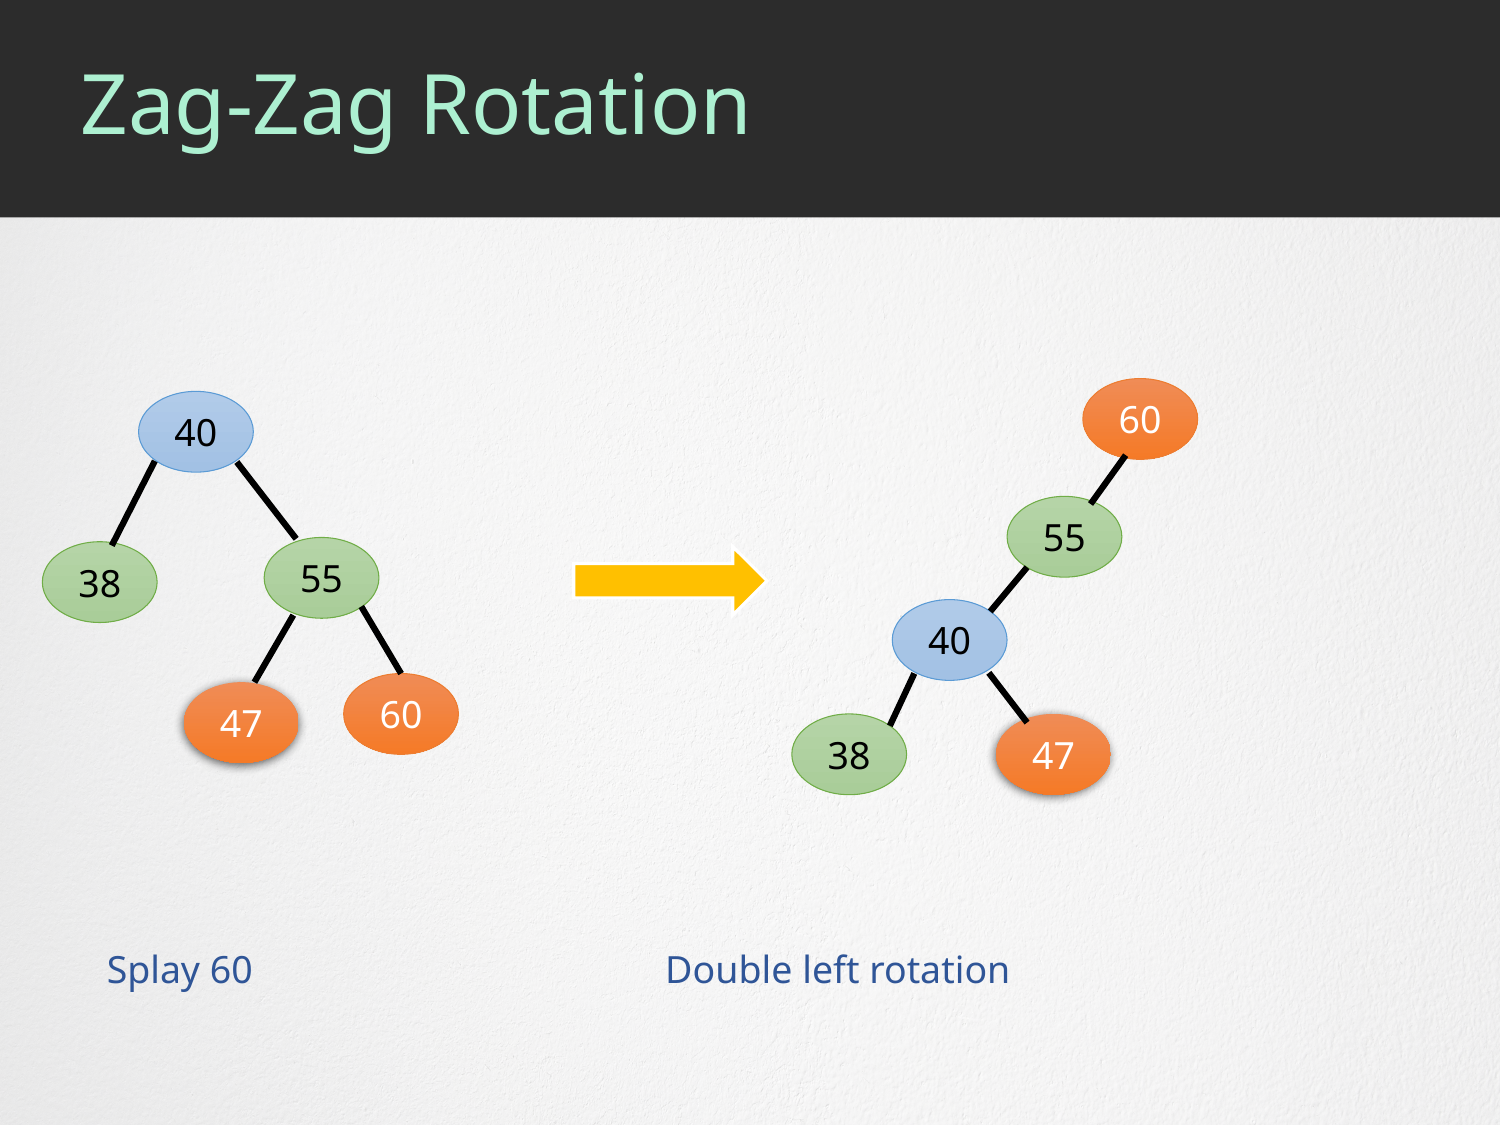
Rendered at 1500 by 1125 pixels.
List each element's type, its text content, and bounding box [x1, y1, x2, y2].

text_box 55 [263, 536, 380, 619]
title Zag-Zag Rotation [65, 0, 1500, 216]
text_box 47 [183, 682, 299, 763]
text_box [988, 672, 1028, 723]
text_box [111, 460, 155, 546]
text_box 40 [138, 390, 254, 473]
text_box 47 [996, 713, 1111, 795]
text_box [990, 567, 1028, 612]
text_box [361, 606, 402, 674]
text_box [1090, 455, 1126, 505]
text_box [572, 542, 770, 619]
text_box Double left rotation [650, 938, 1042, 999]
text_box 55 [1006, 495, 1123, 578]
text_box 40 [891, 599, 1008, 681]
text_box Splay 60 [92, 938, 297, 999]
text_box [236, 461, 297, 539]
text_box 38 [41, 541, 158, 624]
text_box 38 [791, 713, 908, 796]
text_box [889, 673, 915, 726]
text_box 60 [343, 673, 459, 755]
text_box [254, 615, 294, 683]
text_box 60 [1082, 378, 1199, 460]
